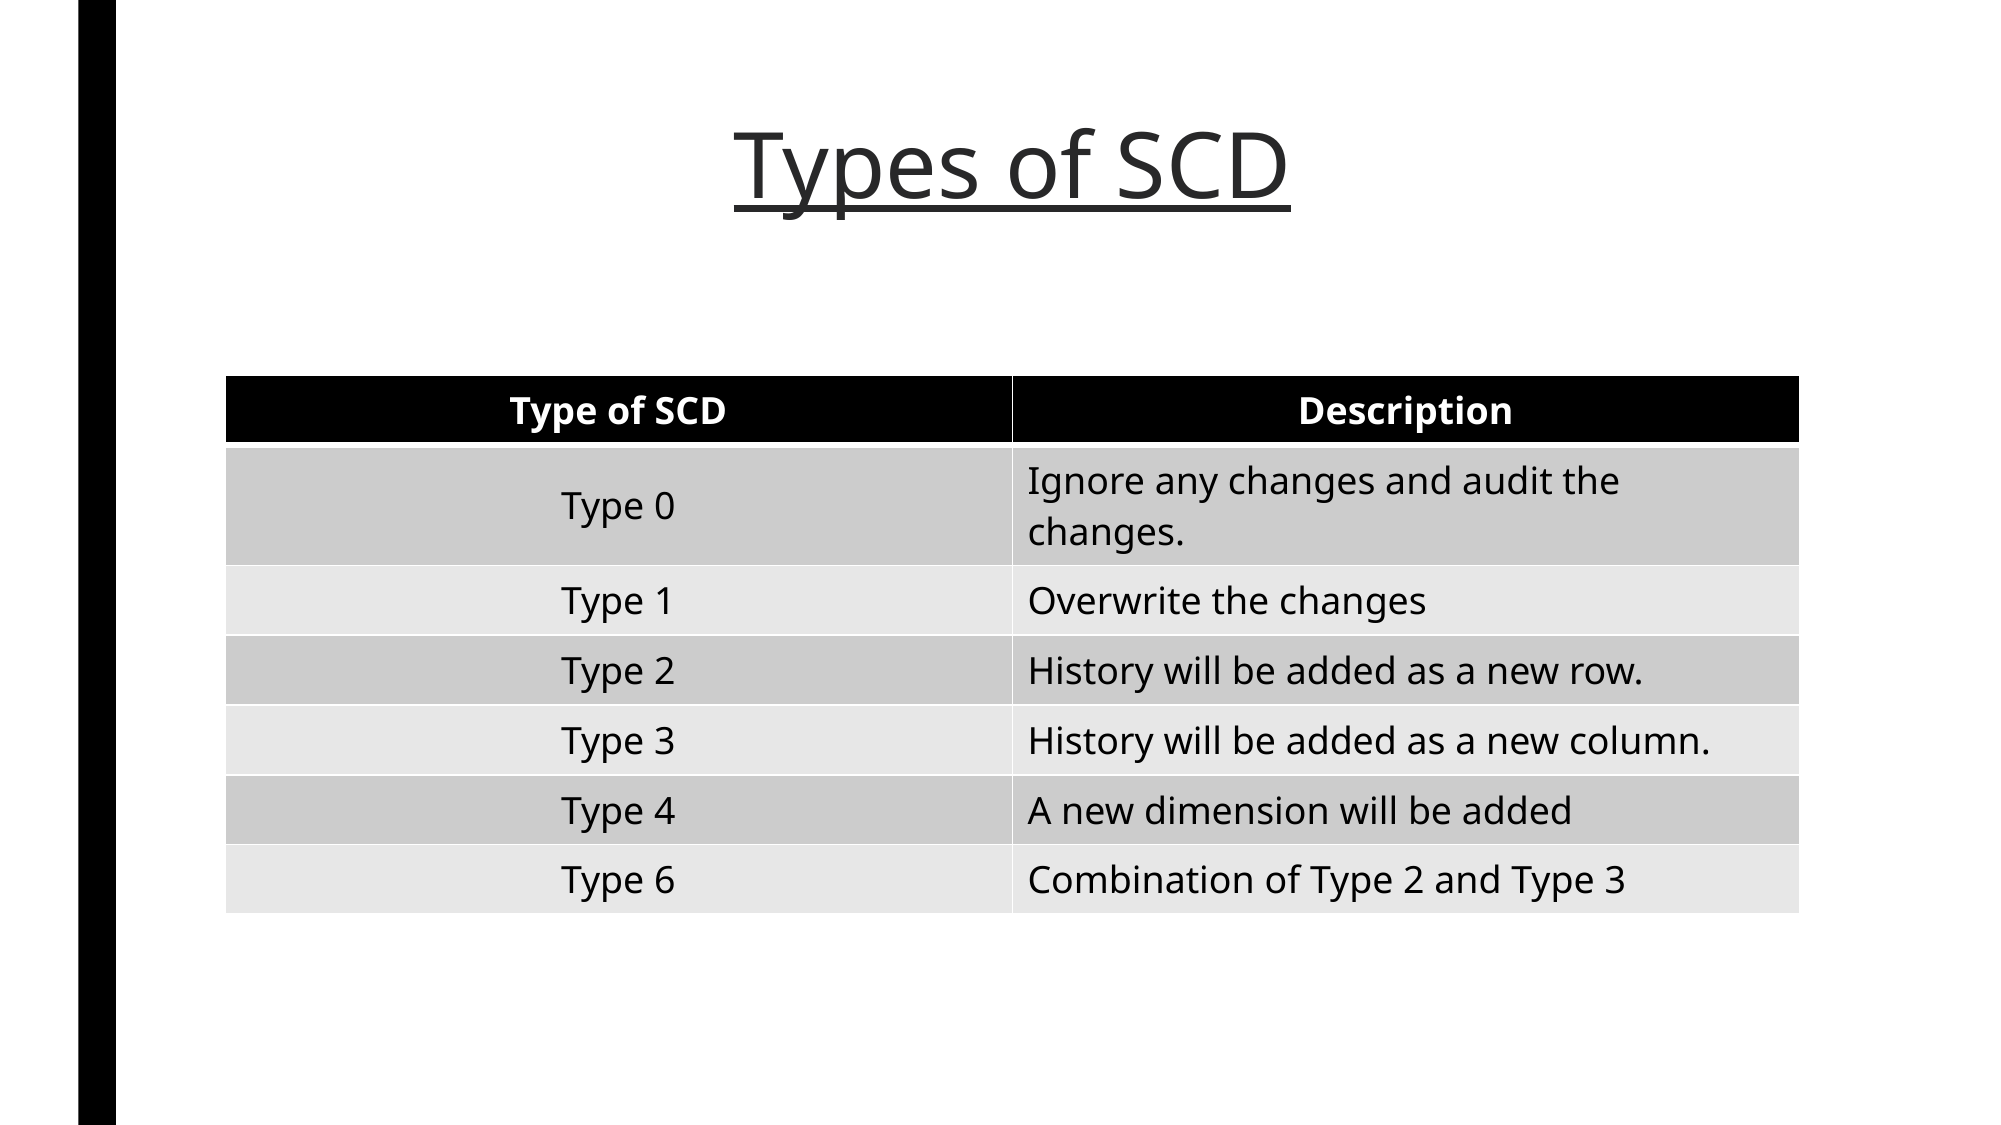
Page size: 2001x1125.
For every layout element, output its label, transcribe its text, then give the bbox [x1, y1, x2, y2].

table_cell Combination of Type 2 and Type 3 [1013, 845, 1799, 913]
table_cell History will be added as a new column. [1013, 706, 1799, 774]
title Types of SCD [225, 112, 1800, 357]
table_cell Type 6 [226, 845, 1012, 913]
table_cell History will be added as a new row. [1013, 636, 1799, 704]
table_cell A new dimension will be added [1013, 776, 1799, 844]
table_cell Type 3 [226, 706, 1012, 774]
table_cell Type 4 [226, 776, 1012, 844]
table_cell Type 1 [226, 566, 1012, 634]
table_cell Type 2 [226, 636, 1012, 704]
table_cell Ignore any changes and audit the changes. [1013, 448, 1799, 565]
table_cell Type 0 [226, 448, 1012, 565]
table_header Type of SCD [226, 376, 1012, 442]
table_cell Overwrite the changes [1013, 566, 1799, 634]
table_header Description [1013, 376, 1799, 442]
